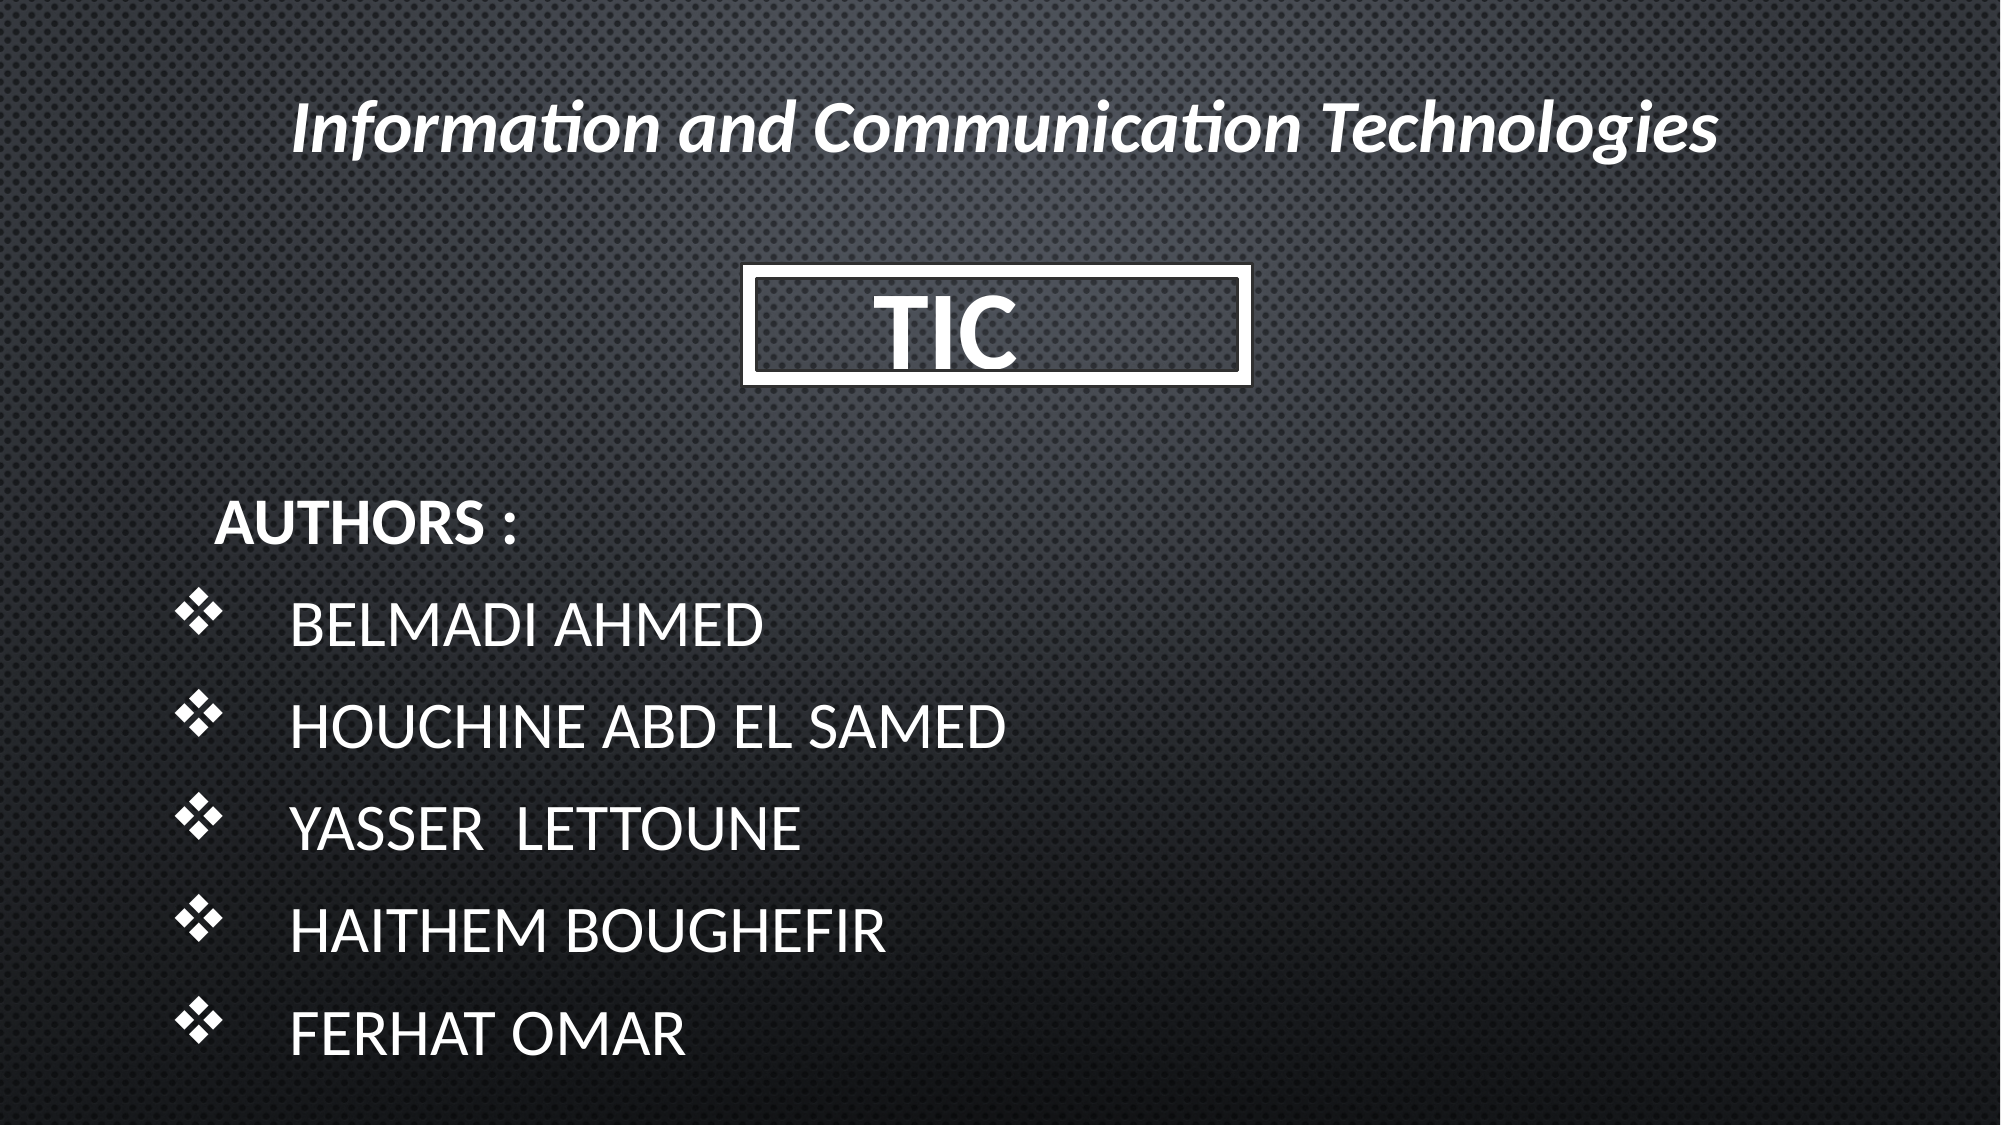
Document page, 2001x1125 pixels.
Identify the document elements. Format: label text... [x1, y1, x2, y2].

text_box Information and Communication Technologies TIC AUTHORS : BELMADI AHMED HOUCHINE ABD EL SAMED YASSER LETTOUNE HAITHEM BOUGHEFIR FERHAT OMAR [154, 69, 1840, 1125]
text_box [740, 262, 1254, 388]
